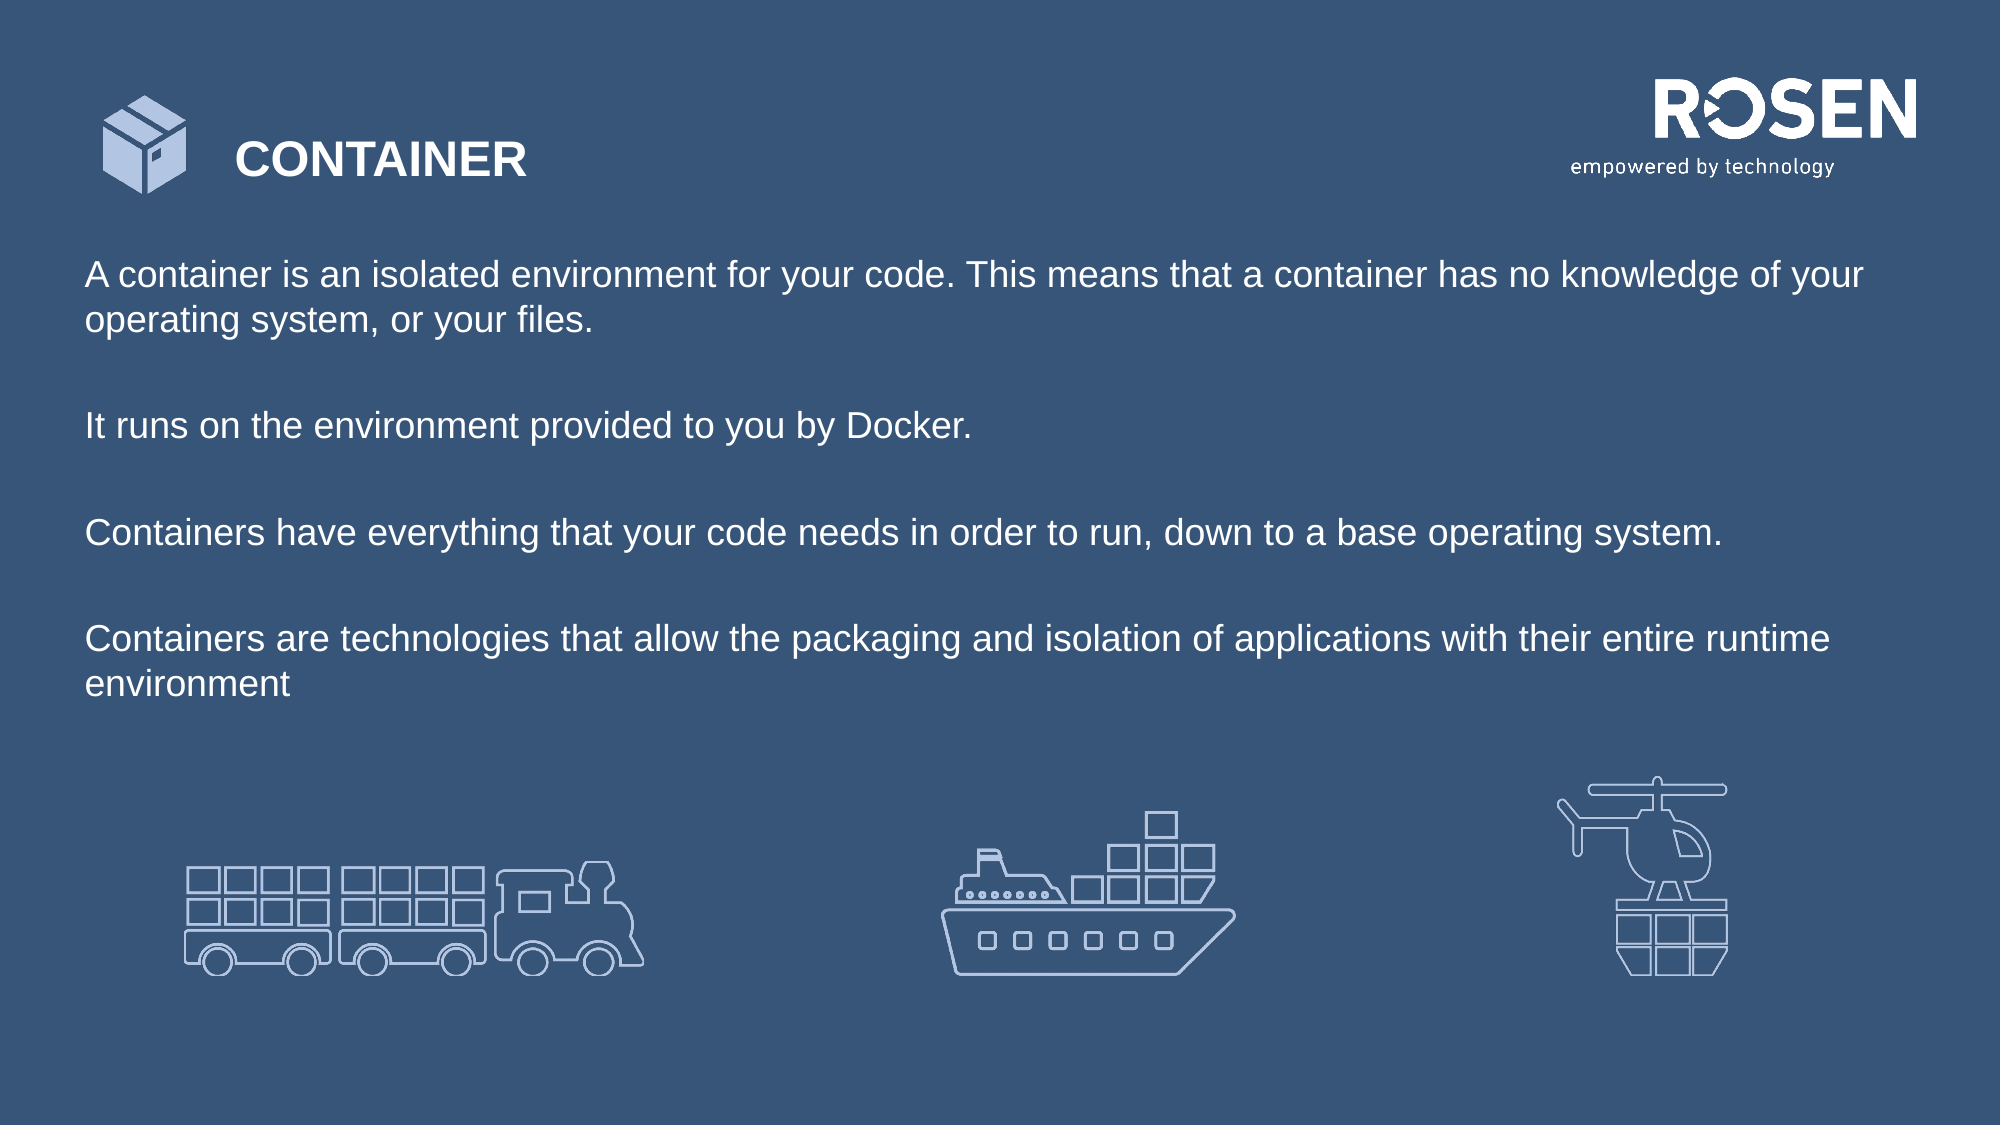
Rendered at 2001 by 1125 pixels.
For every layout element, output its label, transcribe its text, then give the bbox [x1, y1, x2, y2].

picture [84, 83, 205, 205]
picture [1557, 775, 1728, 976]
list A container is an isolated environment for your code. This means that a container has no knowledge of your operating system, or your files. It runs on the environment provided to you by Docker. Containers have everything that your code needs in order to run, down to a base operating system. Containers are technologies that allow the packaging and isolation of applications with their entire runtime environment [84, 249, 1916, 777]
picture [941, 811, 1236, 976]
picture [1571, 77, 1916, 178]
picture [184, 861, 645, 976]
title Container [84, 62, 1290, 187]
